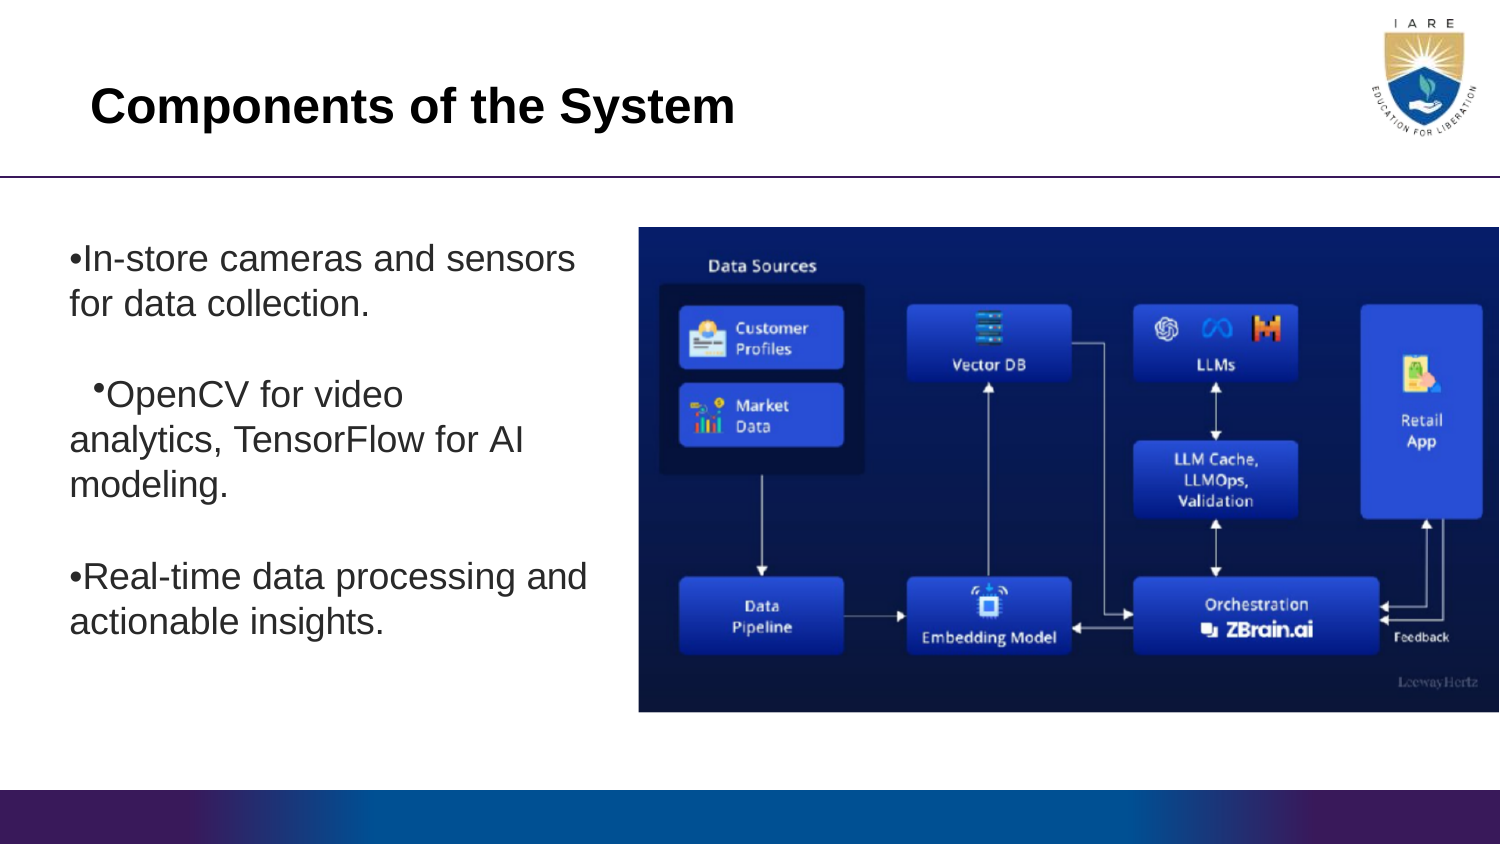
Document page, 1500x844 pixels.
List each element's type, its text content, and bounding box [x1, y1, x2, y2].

picture [1372, 19, 1490, 138]
title Components of the System [70, 48, 1078, 215]
picture [0, 790, 1500, 844]
text_box •In-store cameras and sensors for data collection. OpenCV for video analytics, TensorFlow for AI modeling. •Real-time data processing and actionable insights. [67, 231, 593, 643]
picture [637, 227, 1499, 713]
